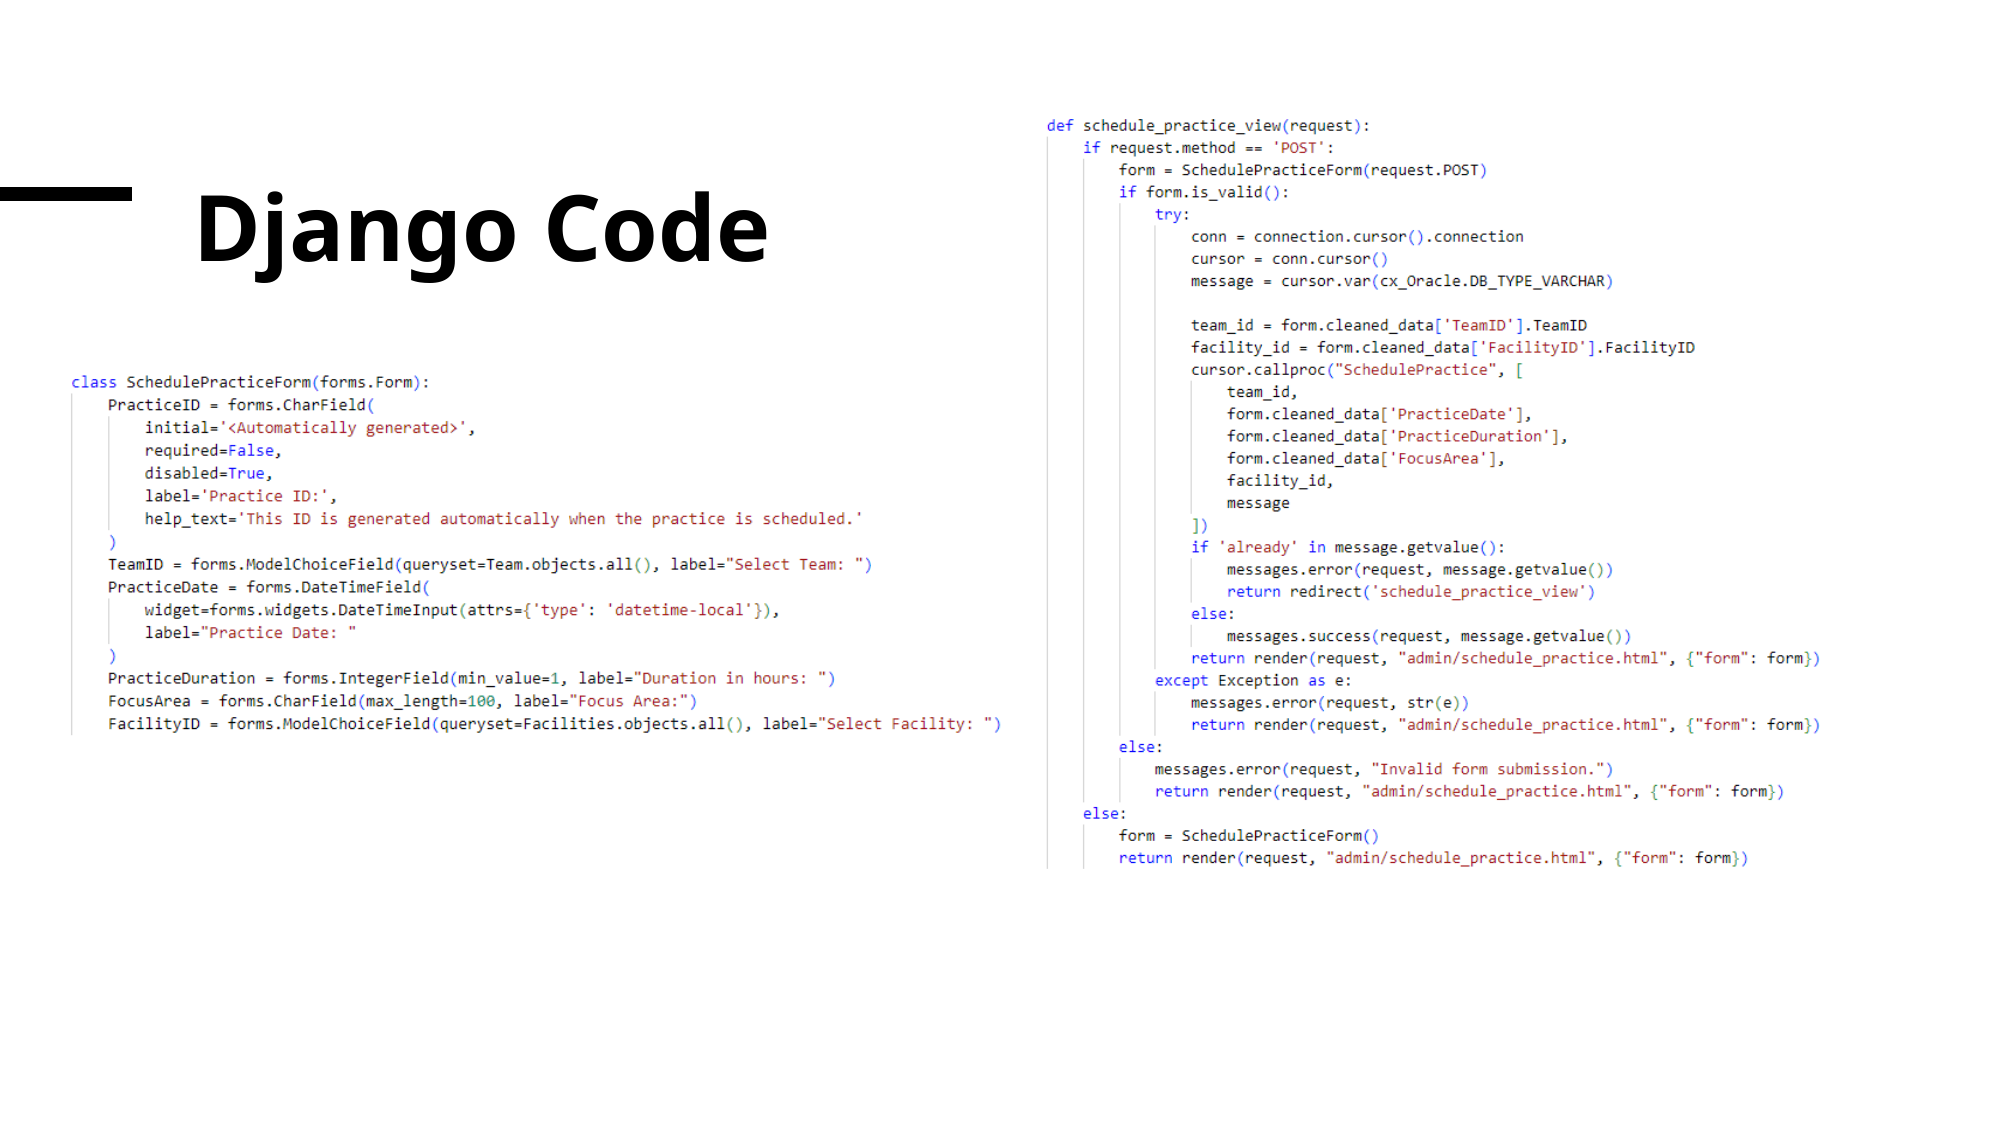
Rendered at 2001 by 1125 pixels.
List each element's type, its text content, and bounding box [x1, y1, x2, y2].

picture [52, 360, 1035, 752]
title Django Code [178, 178, 1034, 360]
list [1034, 104, 1835, 883]
